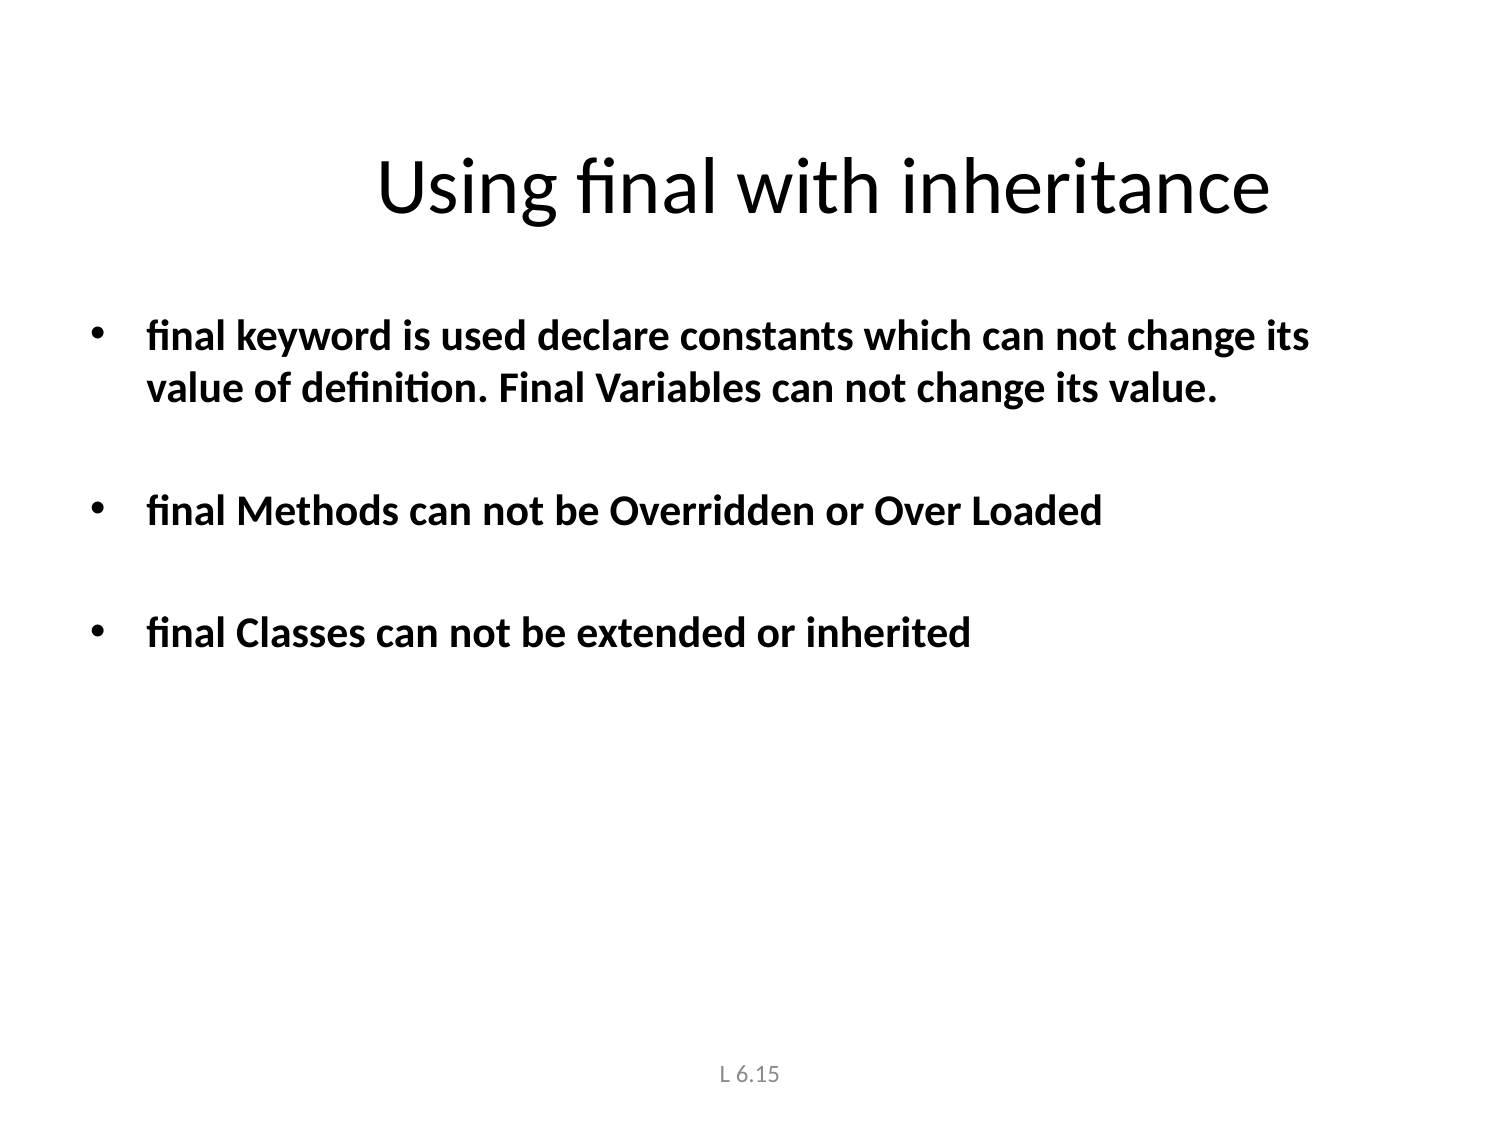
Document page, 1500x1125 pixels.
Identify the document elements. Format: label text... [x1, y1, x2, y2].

title Using final with inheritance [150, 125, 1500, 238]
list final keyword is used declare constants which can not change its value of definition. Final Variables can not change its value. final Methods can not be Overridden or Over Loaded final Classes can not be extended or inherited [75, 237, 1425, 1100]
